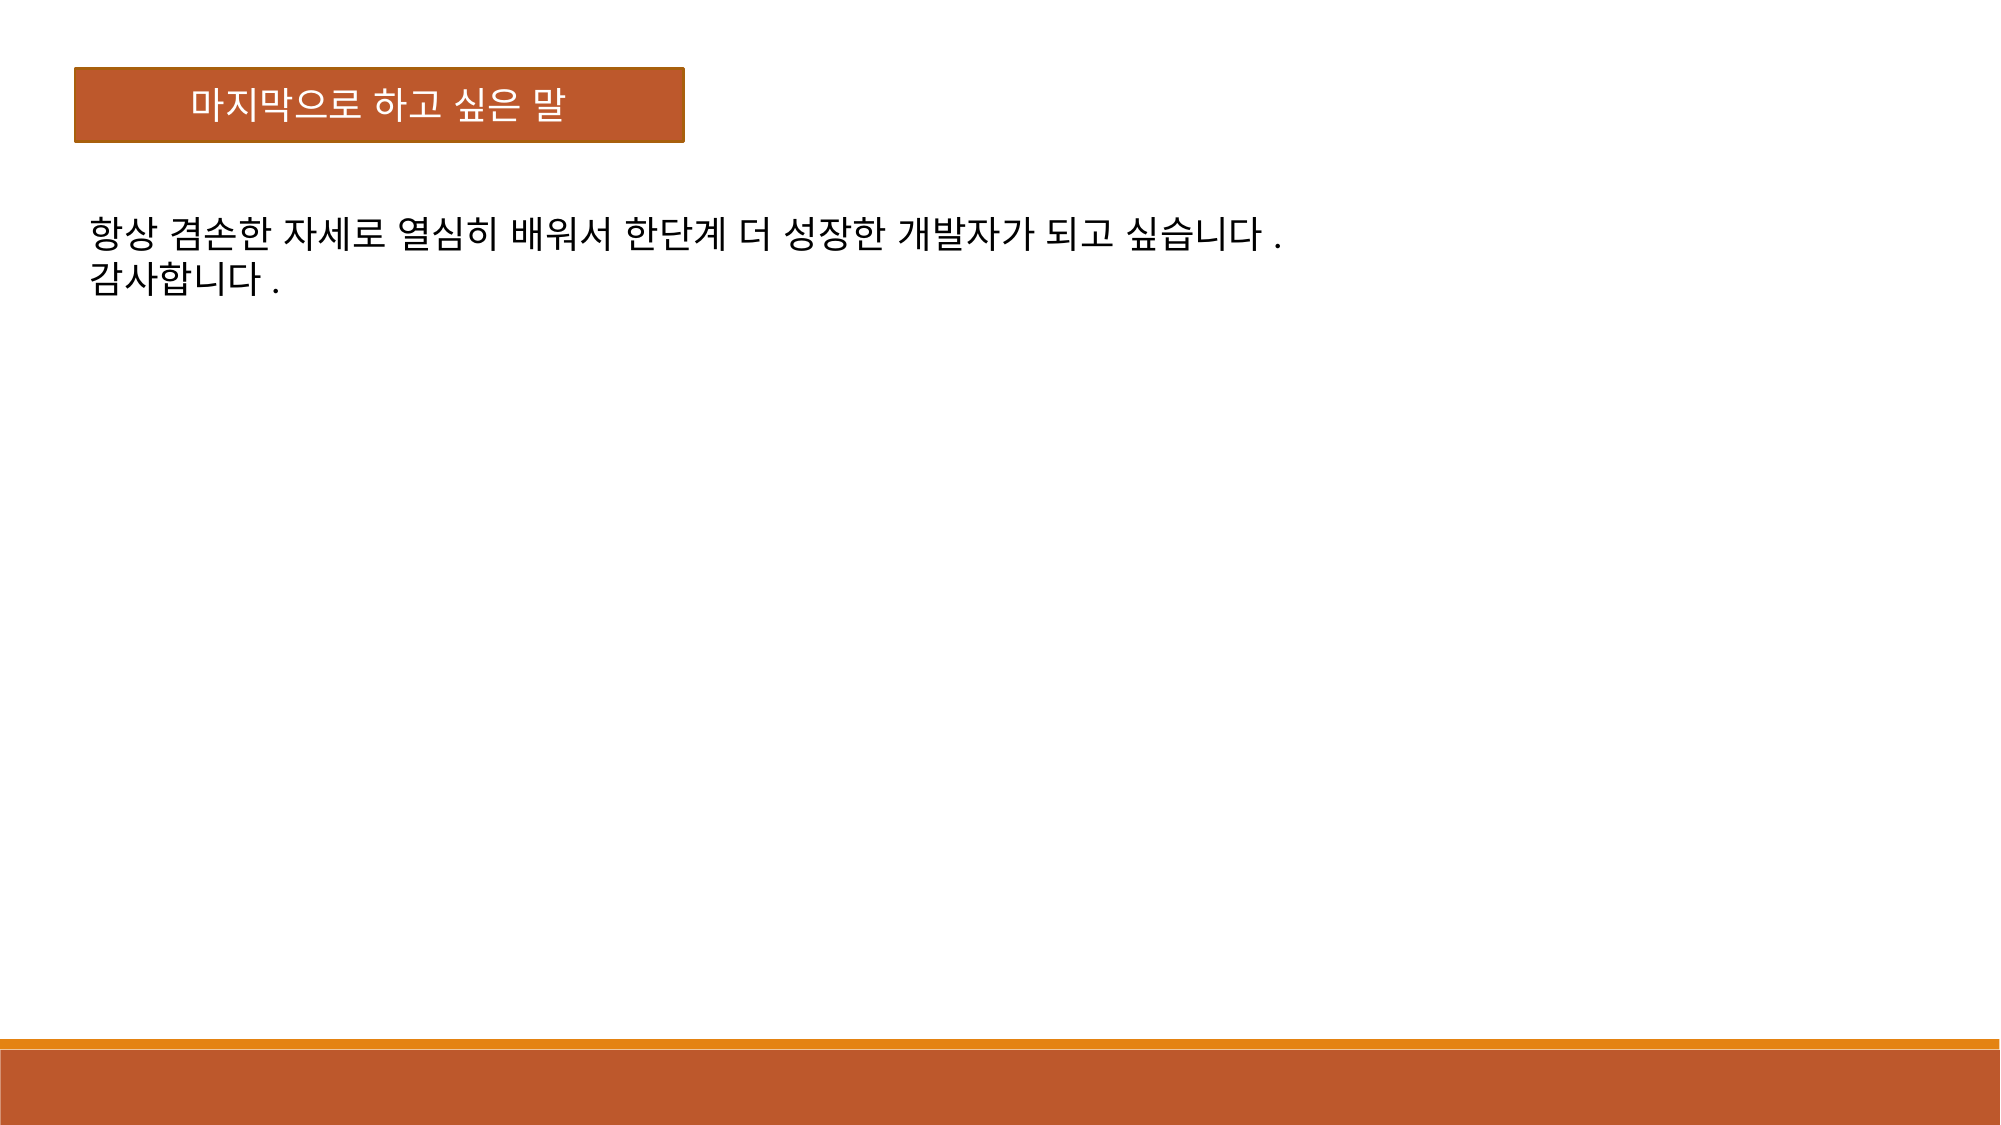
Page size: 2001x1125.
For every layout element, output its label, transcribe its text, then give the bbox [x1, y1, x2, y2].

text_box 항상 겸손한 자세로 열심히 배워서 한단계 더 성장한 개발자가 되고 싶습니다. 감사합니다. [74, 204, 1477, 309]
text_box 마지막으로 하고 싶은 말 [74, 67, 685, 143]
